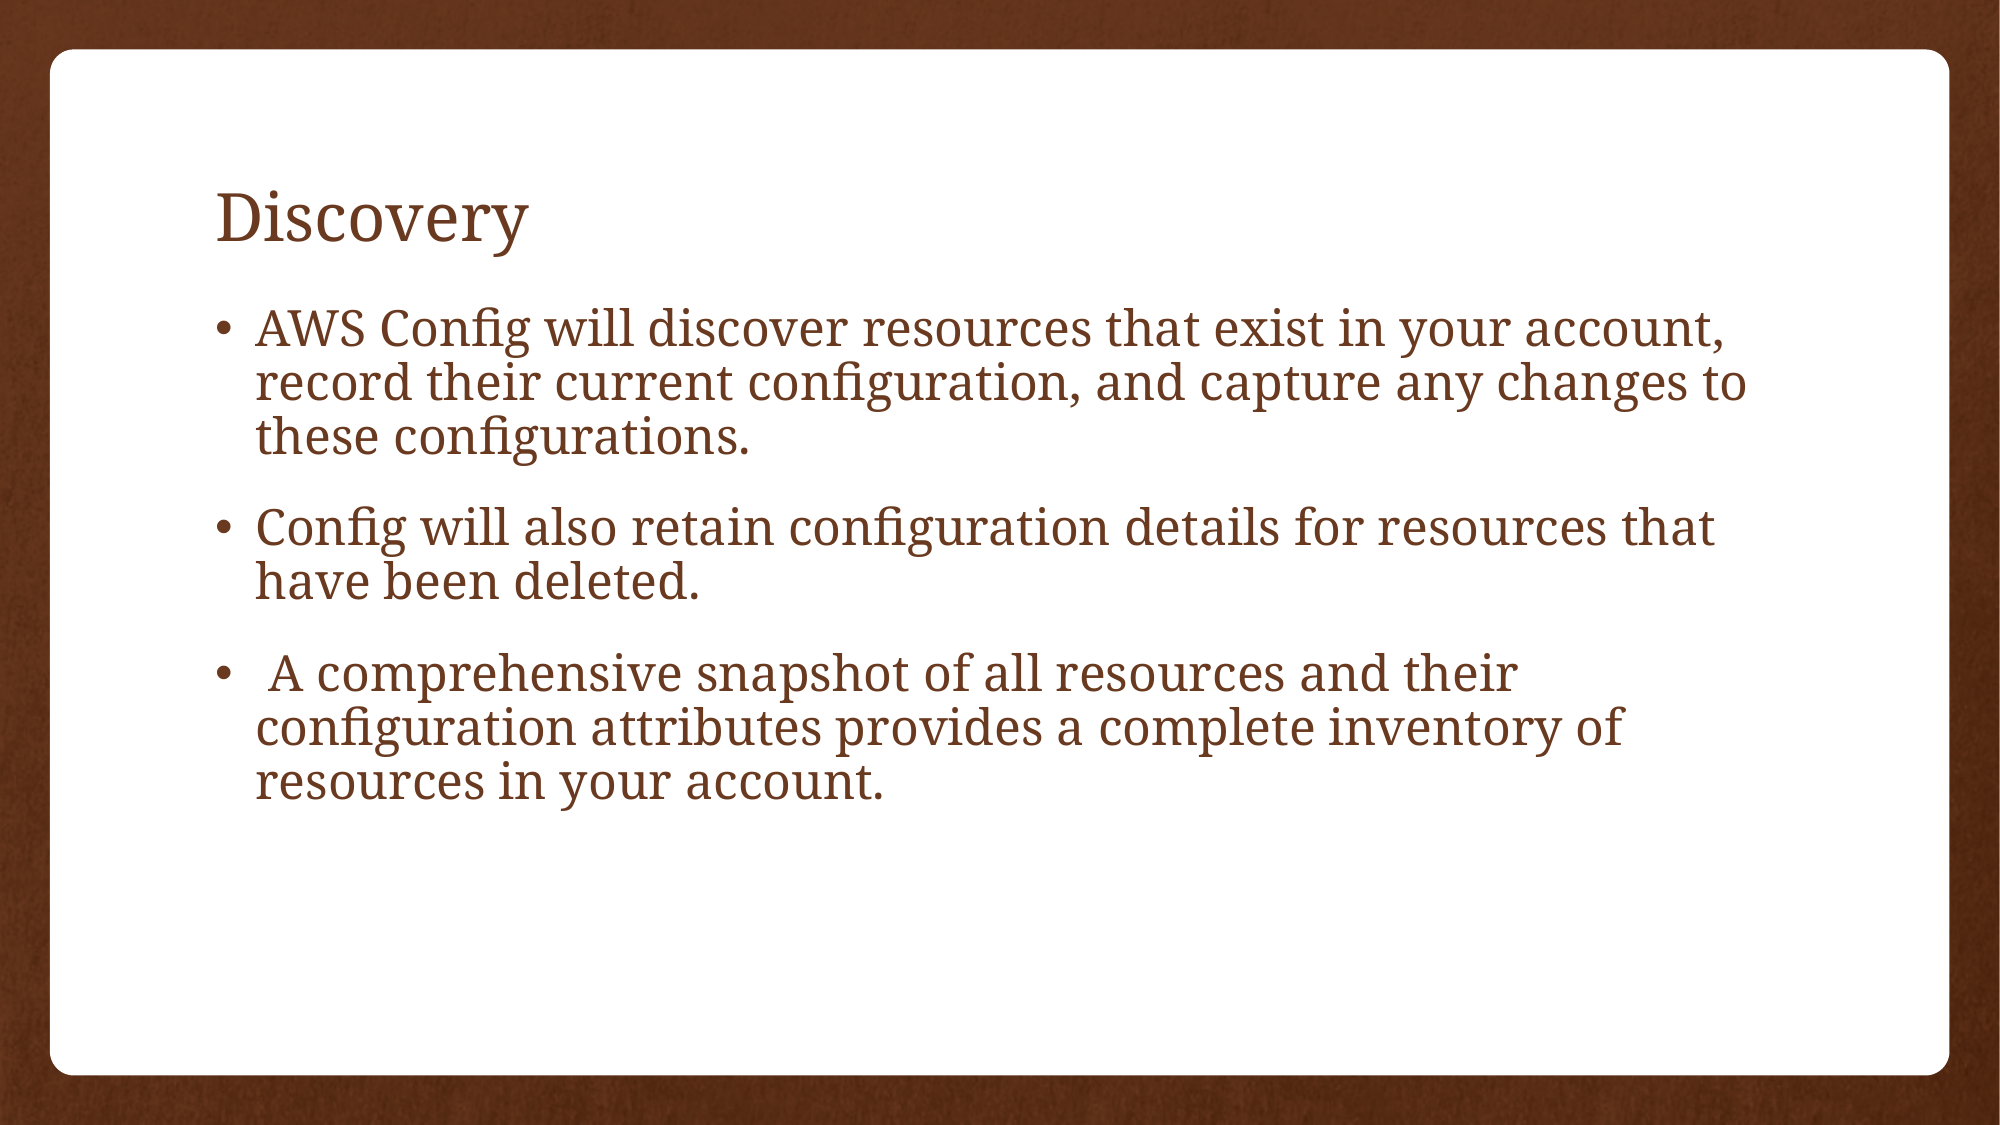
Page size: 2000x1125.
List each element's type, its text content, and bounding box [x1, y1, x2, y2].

list AWS Config will discover resources that exist in your account, record their current configuration, and capture any changes to these configurations. Config will also retain configuration details for resources that have been deleted. A comprehensive snapshot of all resources and their configuration attributes provides a complete inventory of resources in your account. [199, 295, 1800, 996]
title Discovery [199, 70, 1800, 263]
